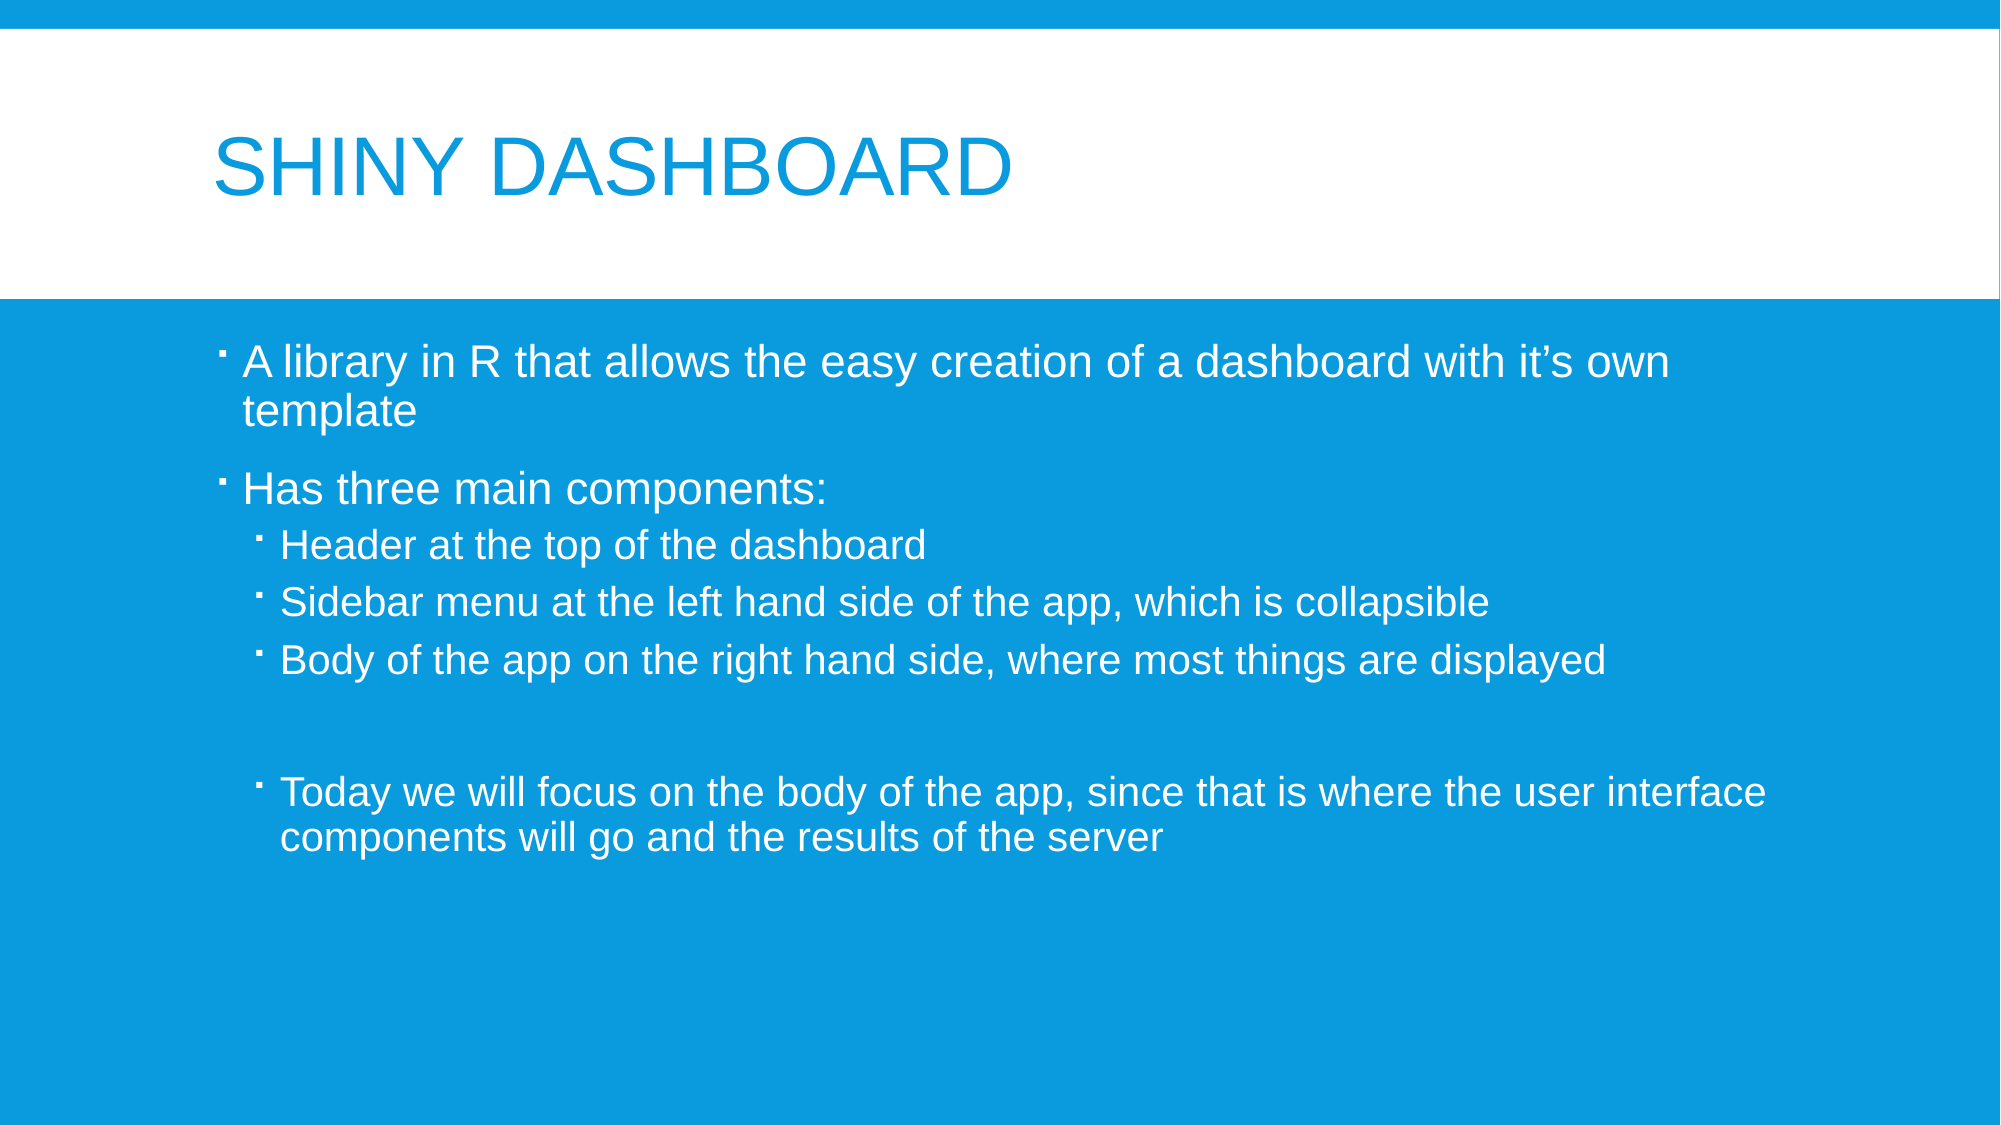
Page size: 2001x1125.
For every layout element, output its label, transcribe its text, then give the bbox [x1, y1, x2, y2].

list A library in R that allows the easy creation of a dashboard with it’s own template Has three main components: Header at the top of the dashboard Sidebar menu at the left hand side of the app, which is collapsible Body of the app on the right hand side, where most things are displayed Today we will focus on the body of the app, since that is where the user interface components will go and the results of the server [197, 329, 1803, 1020]
title Shiny Dashboard [197, 46, 1803, 295]
